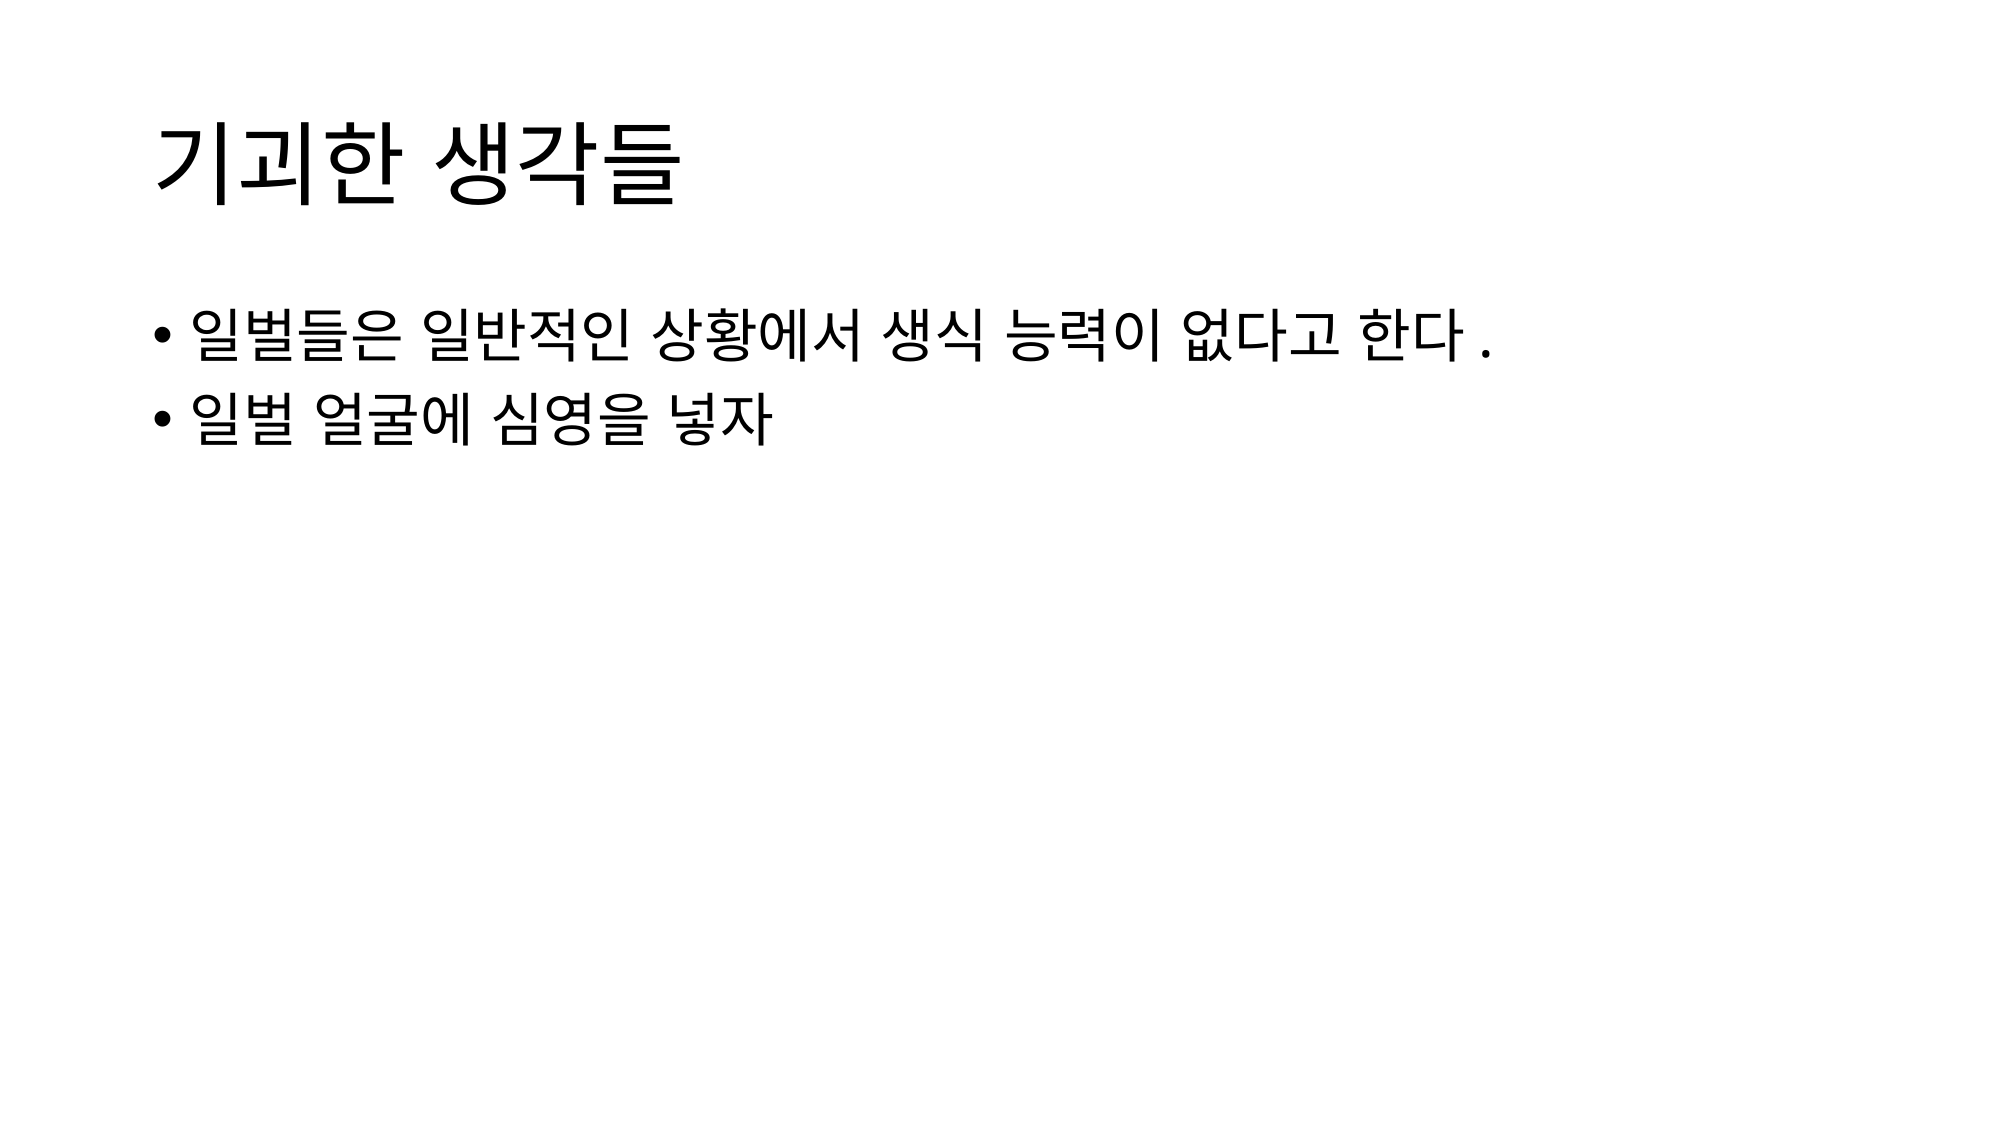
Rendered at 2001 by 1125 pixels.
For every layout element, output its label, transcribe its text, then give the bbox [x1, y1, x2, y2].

list 일벌들은 일반적인 상황에서 생식 능력이 없다고 한다. 일벌 얼굴에 심영을 넣자 [137, 299, 1863, 1014]
title 기괴한 생각들 [137, 59, 1863, 278]
